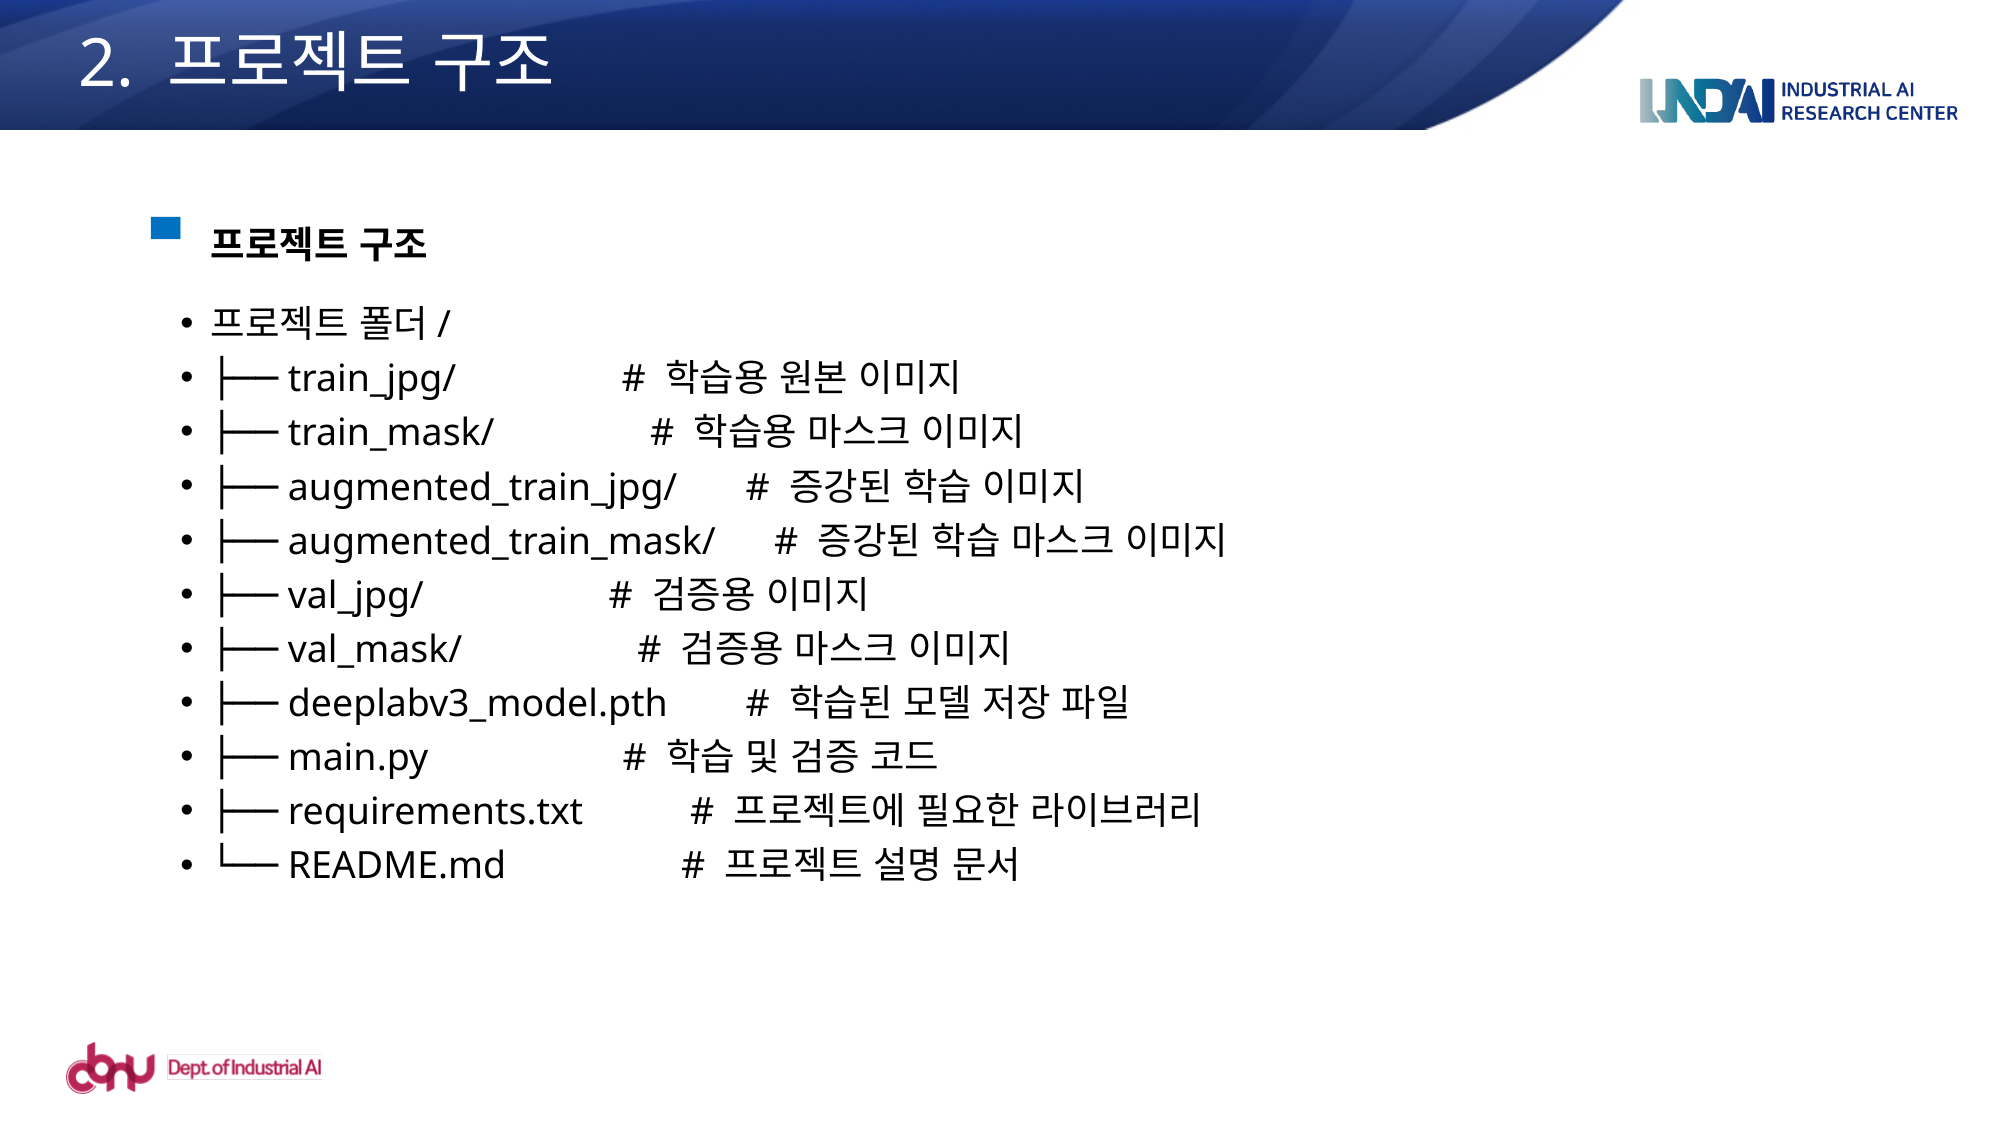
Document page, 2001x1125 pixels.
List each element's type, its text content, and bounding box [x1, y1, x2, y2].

text_box 2. 프로젝트 구조 [63, 12, 1500, 118]
text_box 프로젝트 구조 프로젝트 폴더/ ├── train_jpg/ # 학습용 원본 이미지 ├── train_mask/ # 학습용 마스크 이미지 ├── augmented_train_jpg/ # 증강된 학습 이미지 ├── augmented_train_mask/ # 증강된 학습 마스크 이미지 ├── val_jpg/ # 검증용 이미지 ├── val_mask/ # 검증용 마스크 이미지 ├── deeplabv3_model.pth # 학습된 모델 저장 파일 ├── main.py # 학습 및 검증 코드 ├── requirements.txt # 프로젝트에 필요한 라이브러리 └── README.md # 프로젝트 설명 문서 [136, 213, 1864, 905]
picture [0, 0, 2000, 130]
picture [66, 1042, 333, 1094]
